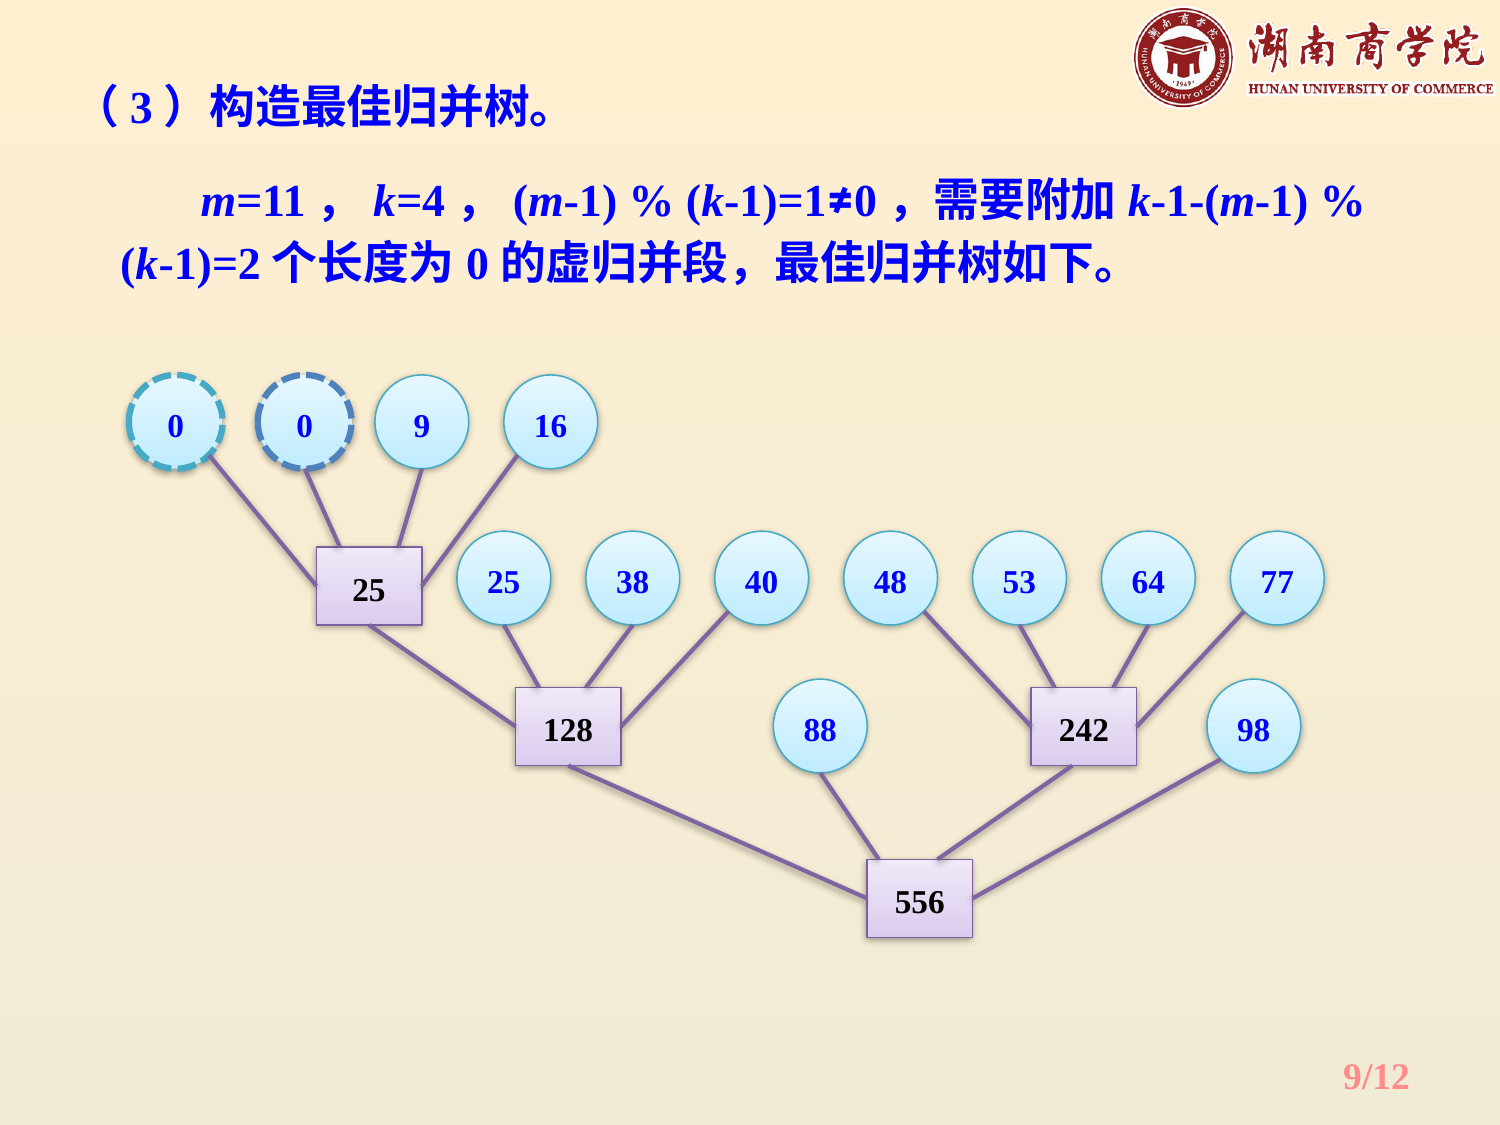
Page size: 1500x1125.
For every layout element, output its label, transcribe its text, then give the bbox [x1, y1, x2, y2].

picture [1104, 0, 1500, 113]
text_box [843, 530, 1325, 766]
slide_number 9/12 [1074, 1042, 1425, 1103]
text_box m=11，k=4，(m-1) % (k-1)=1≠0，需要附加k-1-(m-1) % (k-1)=2个长度为0的虚归并段，最佳归并树如下。 [105, 156, 1418, 296]
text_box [128, 374, 598, 626]
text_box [368, 530, 809, 766]
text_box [568, 678, 1301, 938]
text_box （3）构造最佳归并树。 [58, 62, 809, 140]
